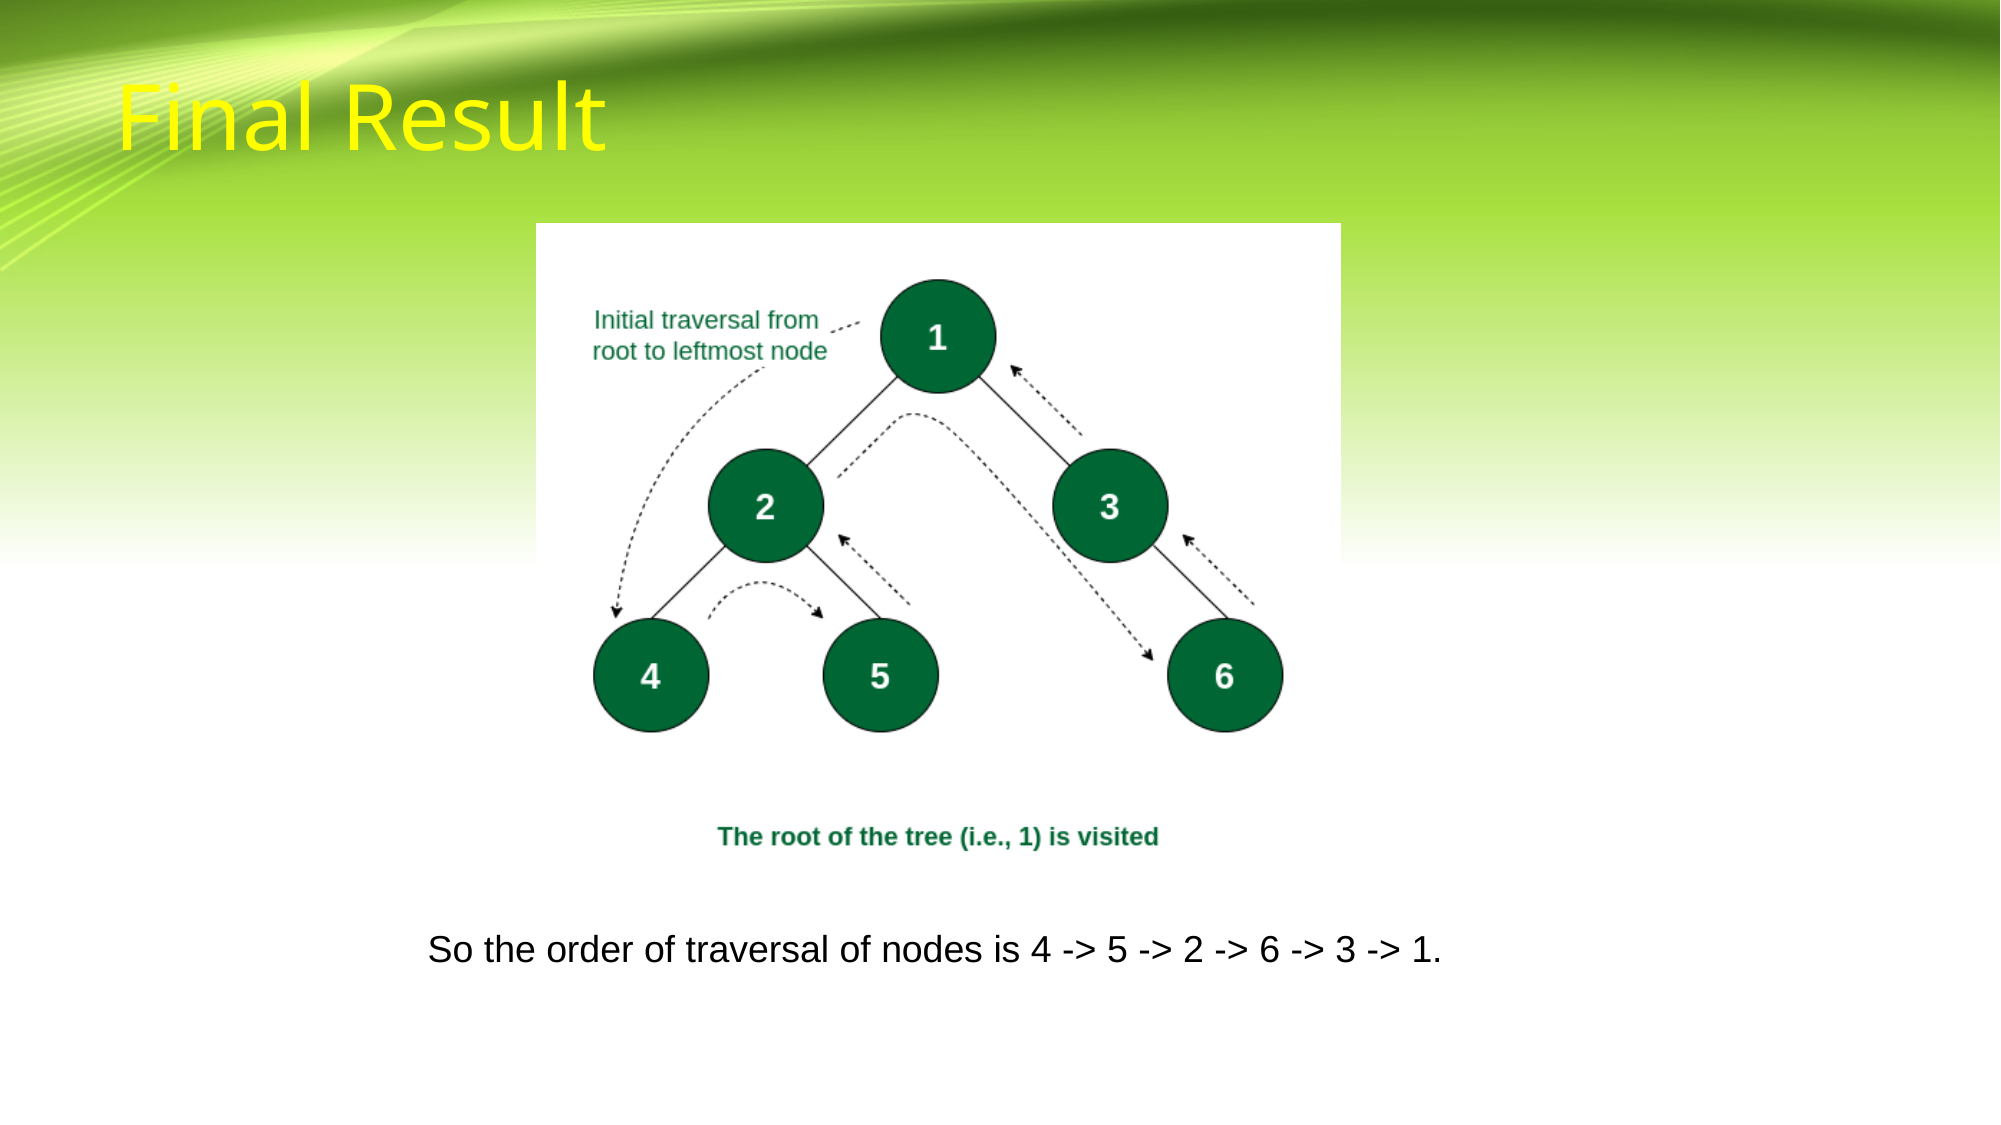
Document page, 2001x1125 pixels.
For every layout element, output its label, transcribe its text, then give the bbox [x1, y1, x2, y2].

picture [0, 0, 2000, 1125]
text_box So the order of traversal of nodes is 4 -> 5 -> 2 -> 6 -> 3 -> 1. [413, 917, 1677, 1023]
title Final Result [99, 65, 1901, 162]
